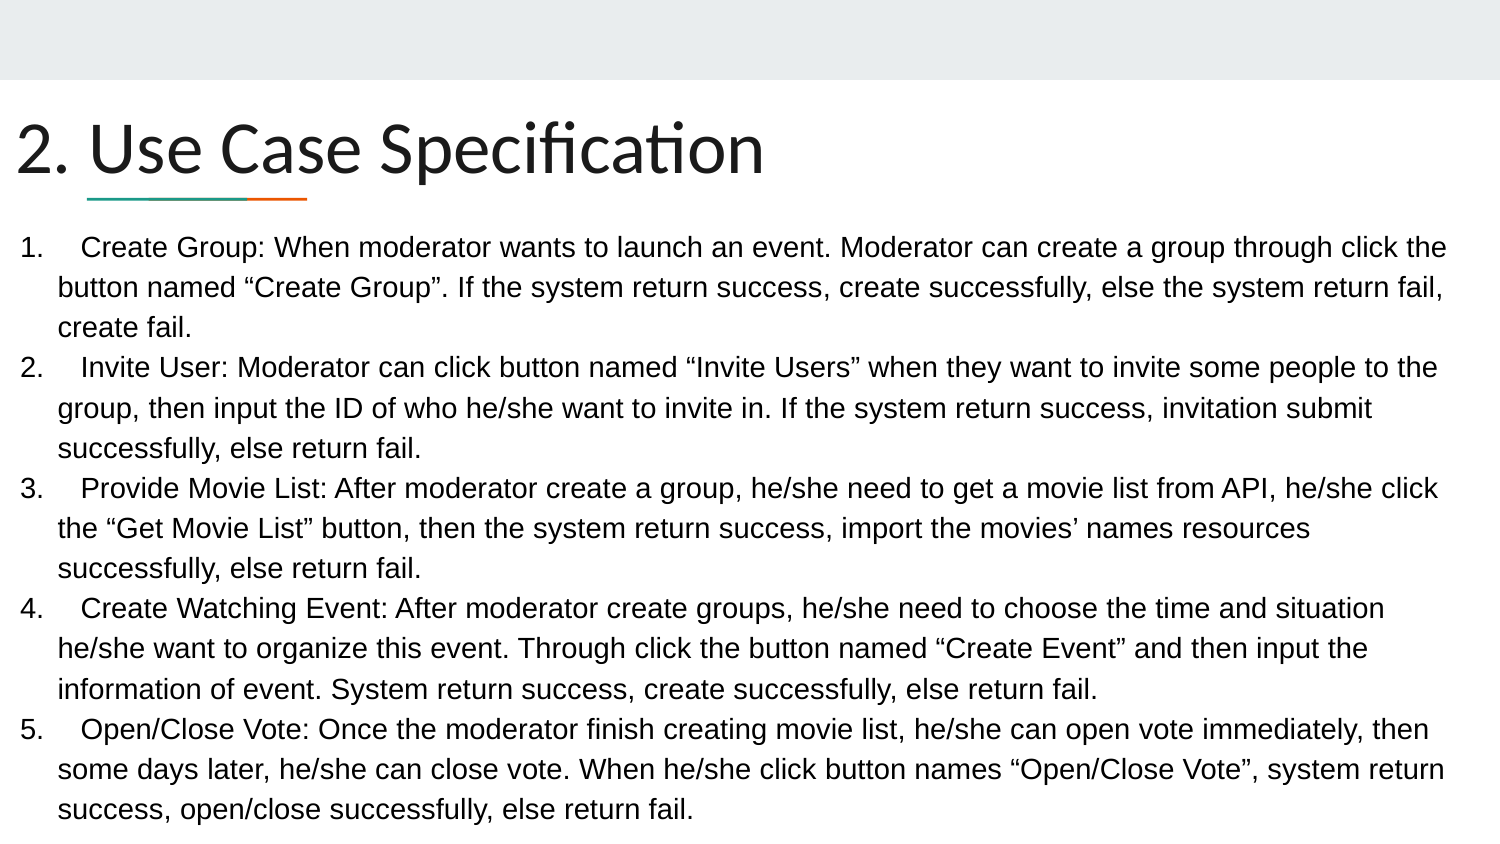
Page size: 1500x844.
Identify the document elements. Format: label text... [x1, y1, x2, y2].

list 1. Create Group: When moderator wants to launch an event. Moderator can create a group through click the button named “Create Group”. If the system return success, create successfully, else the system return fail, create fail. 2. Invite User: Moderator can click button named “Invite Users” when they want to invite some people to the group, then input the ID of who he/she want to invite in. If the system return success, invitation submit successfully, else return fail. 3. Provide Movie List: After moderator create a group, he/she need to get a movie list from API, he/she click the “Get Movie List” button, then the system return success, import the movies’ names resources successfully, else return fail. 4. Create Watching Event: After moderator create groups, he/she need to choose the time and situation he/she want to organize this event. Through click the button named “Create Event” and then input the information of event. System return success, create successfully, else return fail. 5. Open/Close Vote: Once the moderator finish creating movie list, he/she can open vote immediately, then some days later, he/she can close vote. When he/she click button names “Open/Close Vote”, system return success, open/close successfully, else return fail. [4, 208, 1495, 836]
title 2. Use Case Specification [0, 83, 1262, 194]
